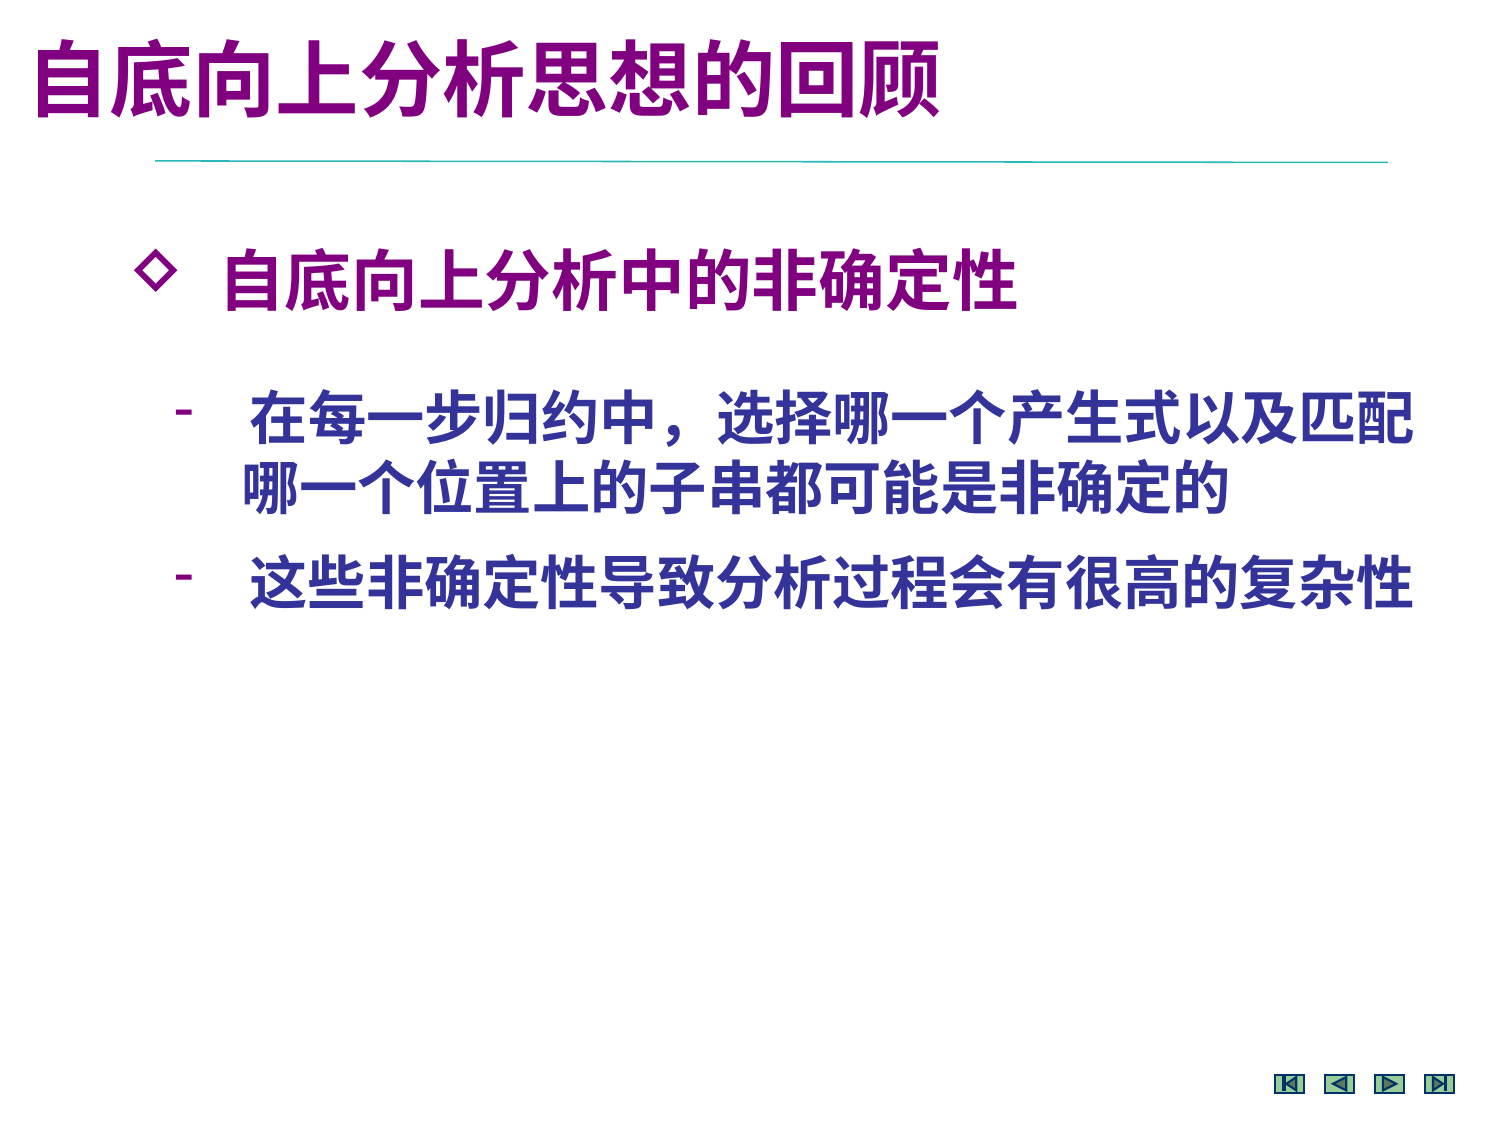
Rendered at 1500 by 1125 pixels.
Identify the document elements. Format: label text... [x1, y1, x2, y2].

text_box 自底向上分析思想的回顾 [6, 31, 963, 136]
text_box 在每一步归约中，选择哪一个产生式以及匹配 哪一个位置上的子串都可能是非确定的 这些非确定性导致分析过程会有很高的复杂性 [159, 373, 1447, 624]
text_box 自底向上分析中的非确定性 [112, 231, 1282, 326]
text_box [1324, 1074, 1355, 1093]
text_box [1274, 1074, 1305, 1093]
text_box [1424, 1074, 1455, 1093]
text_box [1374, 1074, 1405, 1093]
